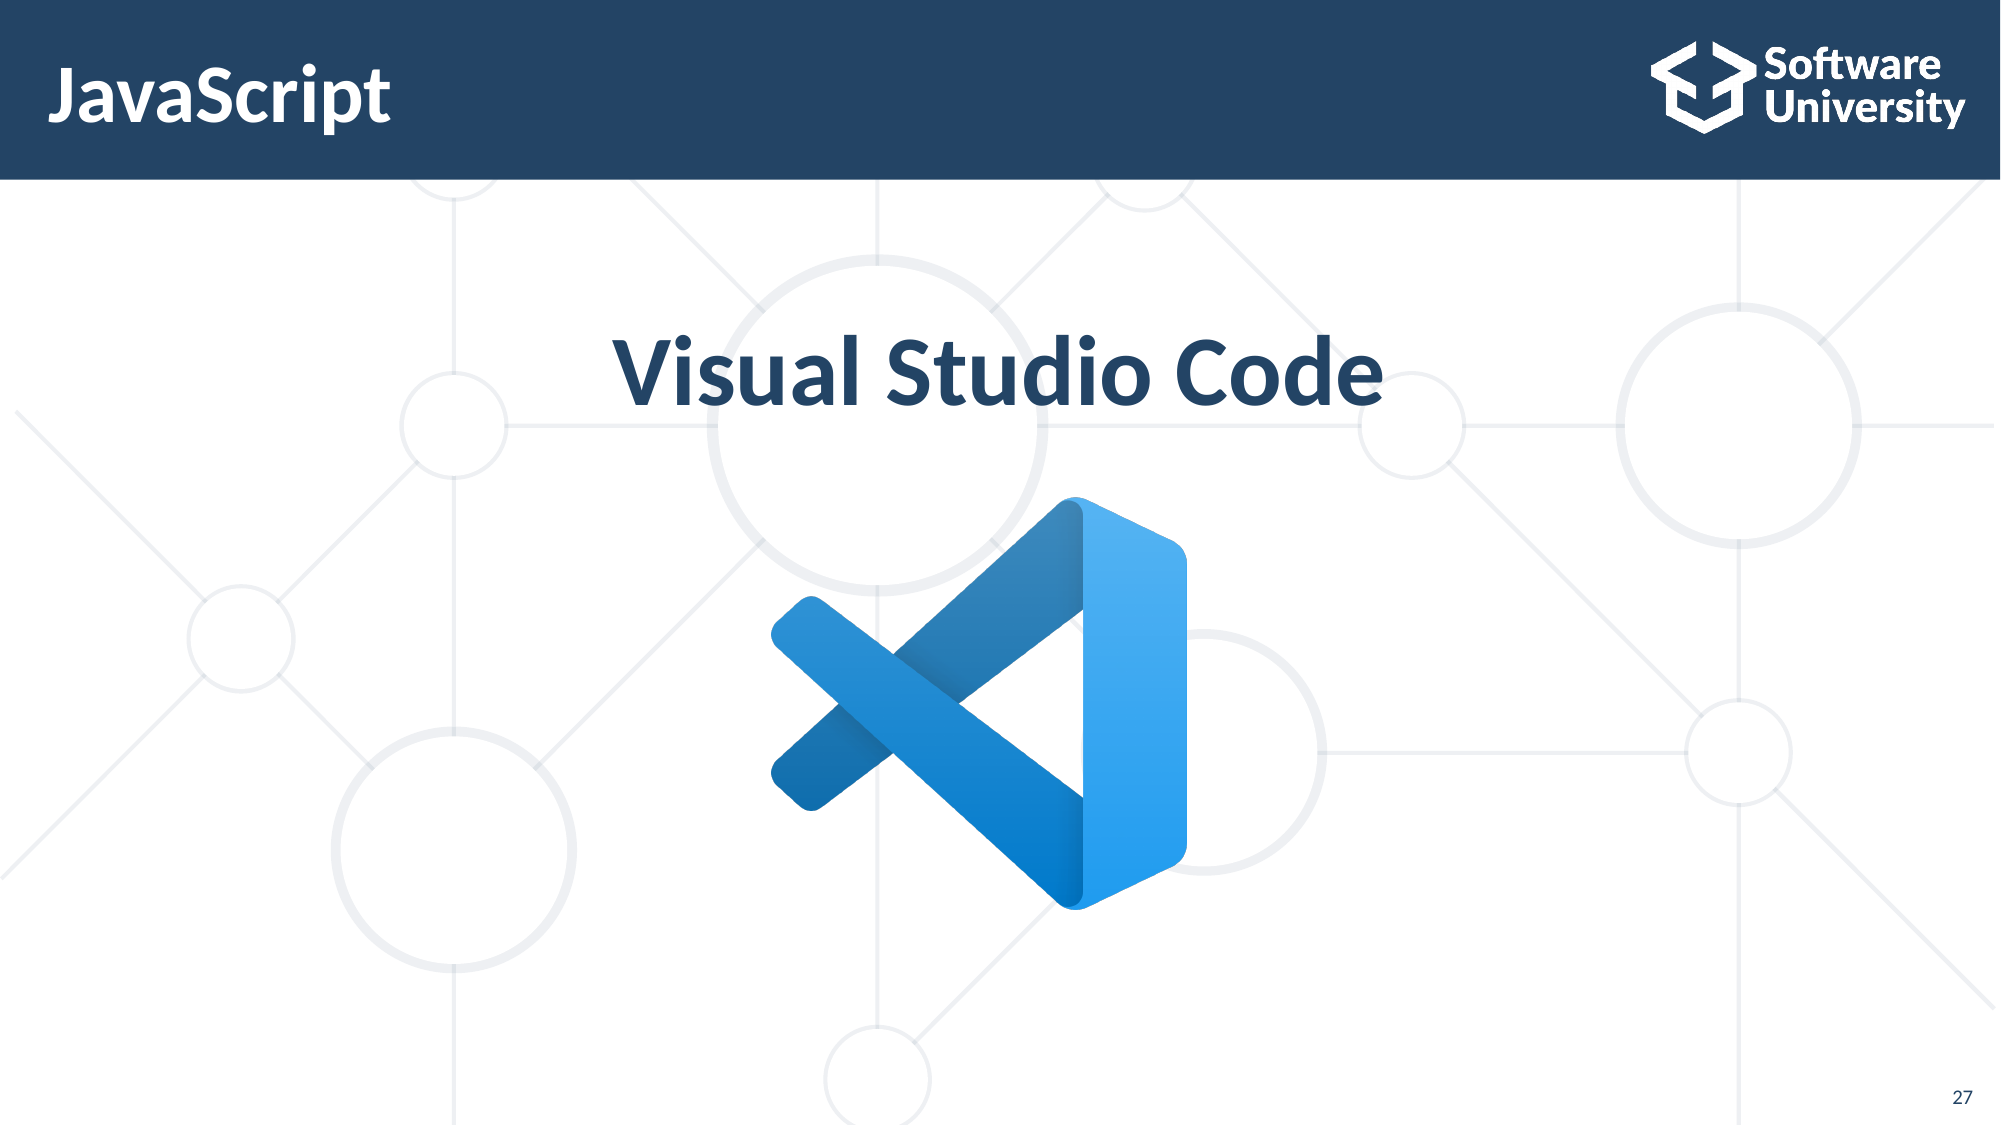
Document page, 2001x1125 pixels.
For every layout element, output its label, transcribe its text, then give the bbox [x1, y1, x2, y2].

text_box Visual Studio Code [0, 298, 2000, 433]
slide_number 27 [1927, 1067, 1989, 1117]
picture [770, 495, 1187, 912]
title JavaScript [31, 16, 1625, 162]
picture [1651, 41, 1966, 134]
